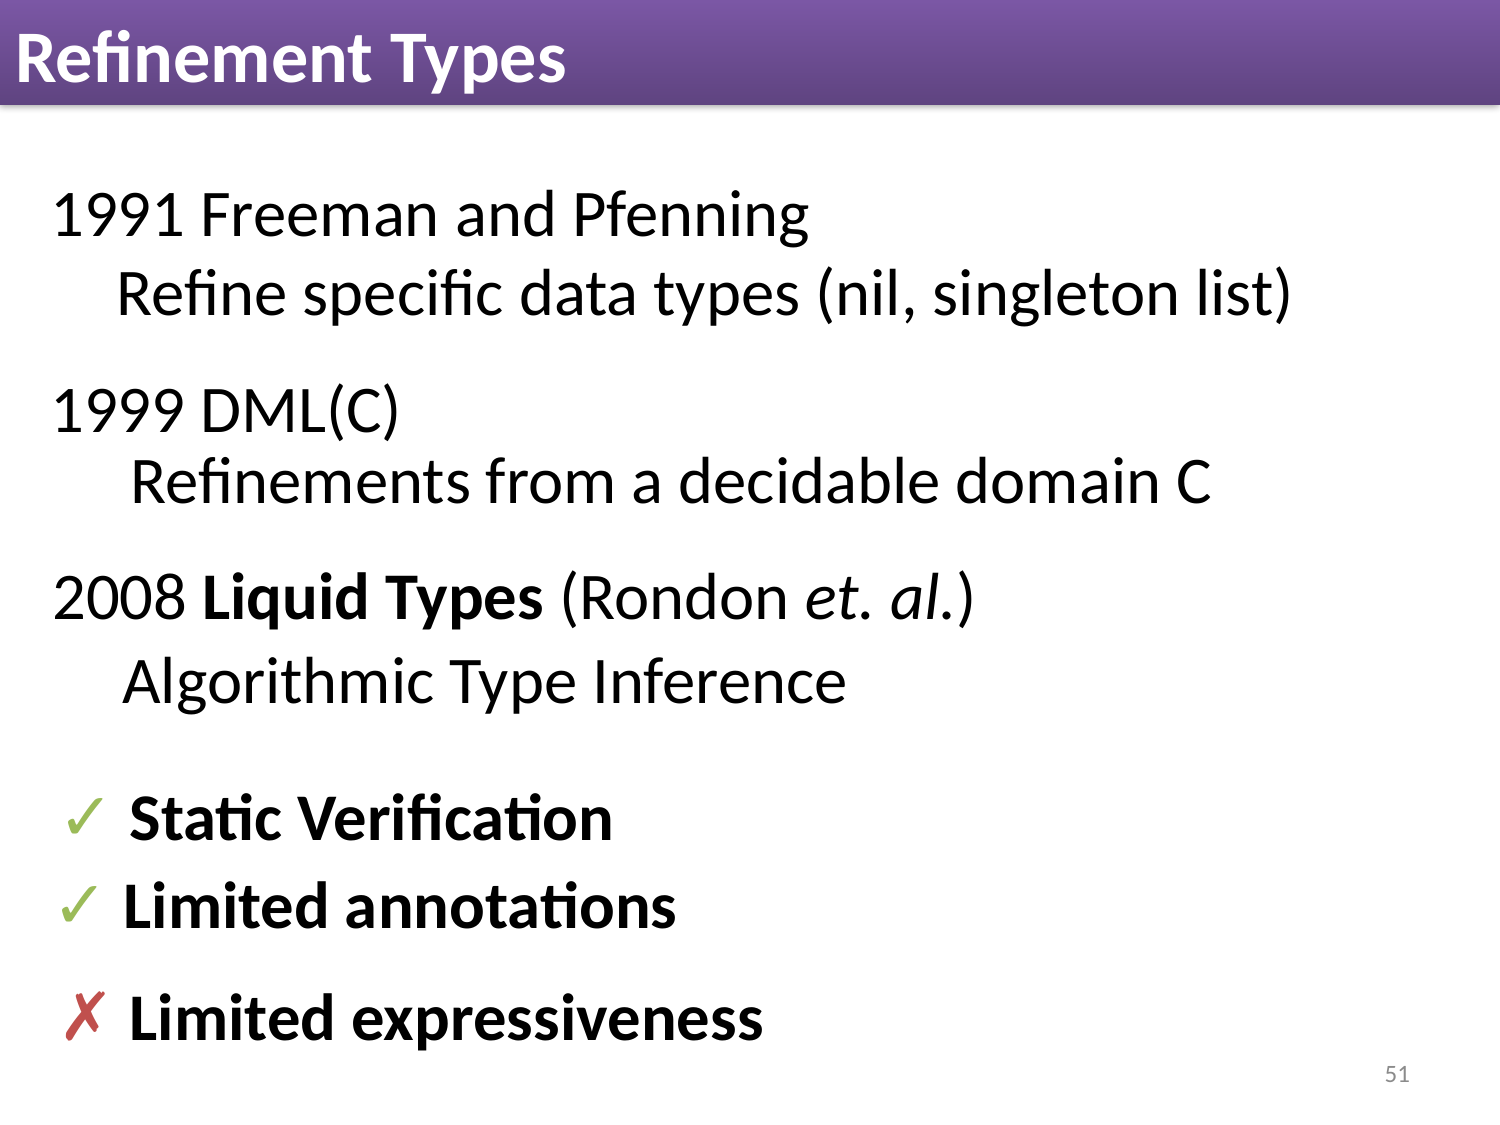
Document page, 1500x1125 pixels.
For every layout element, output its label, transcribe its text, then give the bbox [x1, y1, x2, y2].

text_box Refinements from a decidable domain C [115, 429, 1228, 524]
text_box 1999 DML(C) [35, 358, 1313, 453]
title Refinement Types [0, 0, 1500, 105]
text_box ✓ Static Verification [43, 766, 1500, 862]
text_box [37, 545, 1207, 726]
text_box Refine specific data types (nil, singleton list) [101, 241, 1388, 337]
text_box ✓ Limited annotations [37, 853, 1050, 949]
slide_number 51 [1074, 1062, 1425, 1103]
text_box 1991 Freeman and Pfenning [35, 162, 1205, 258]
text_box ✗ Limited expressiveness [43, 966, 1500, 1062]
